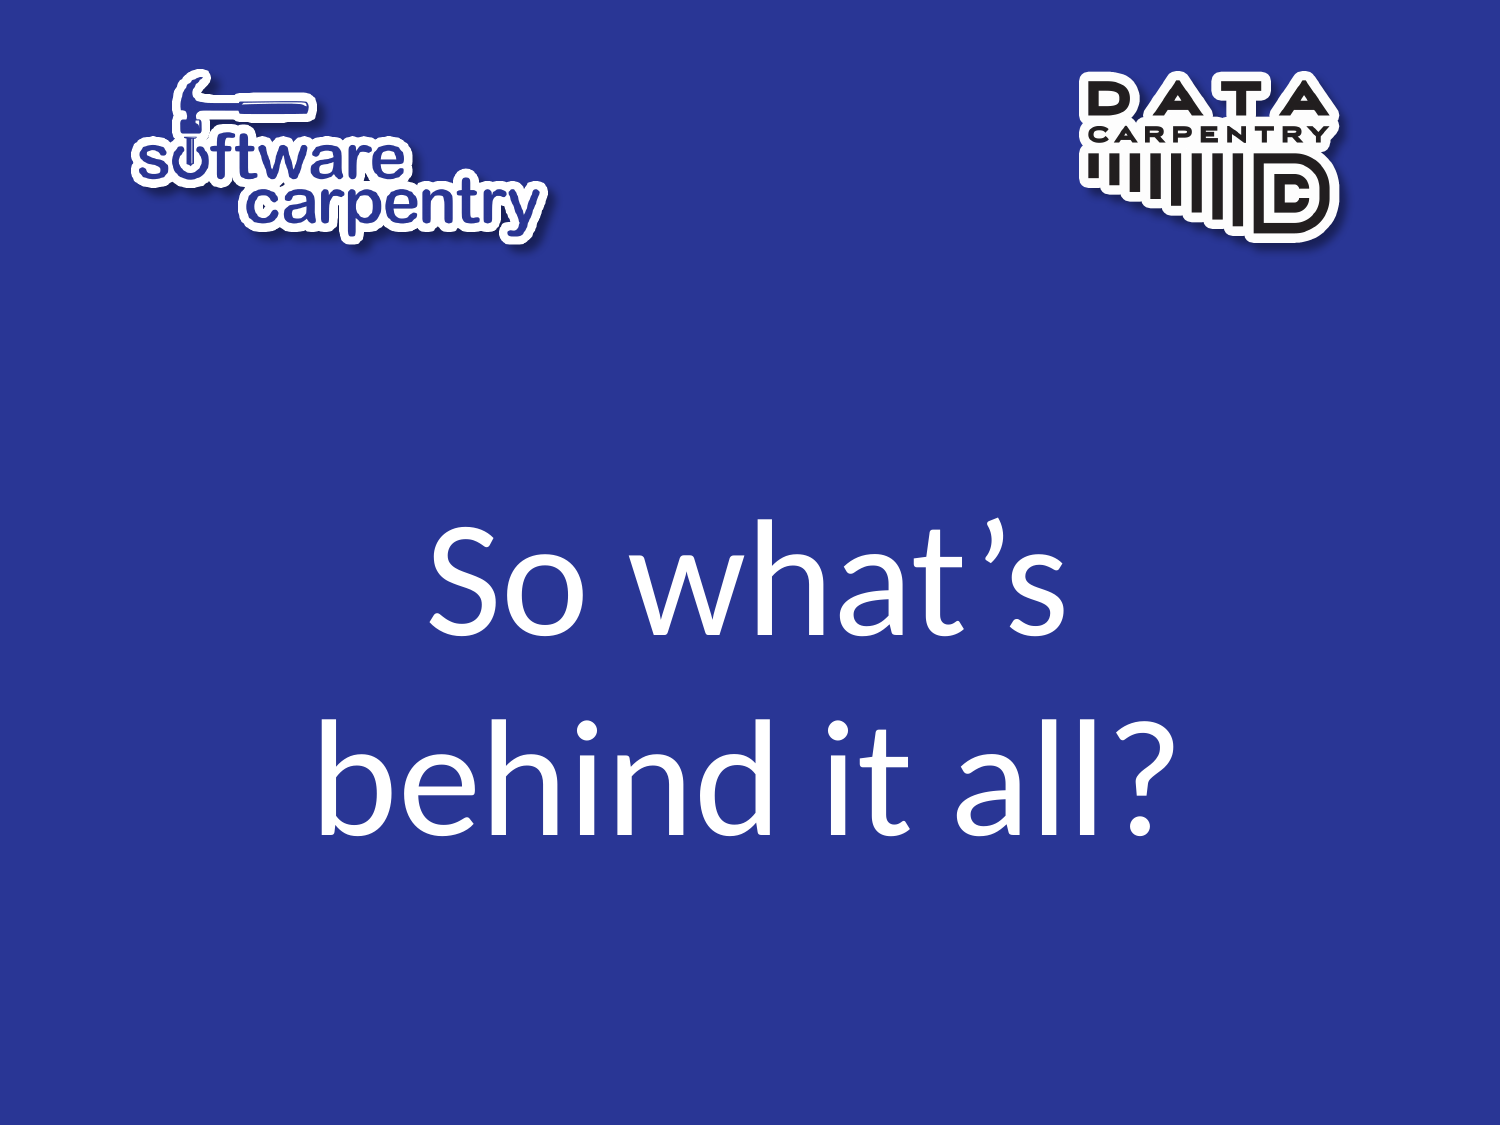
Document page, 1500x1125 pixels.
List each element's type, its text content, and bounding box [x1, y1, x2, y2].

list So what’s behind it all? [54, 278, 1441, 1059]
picture [129, 66, 550, 245]
picture [1074, 66, 1347, 248]
